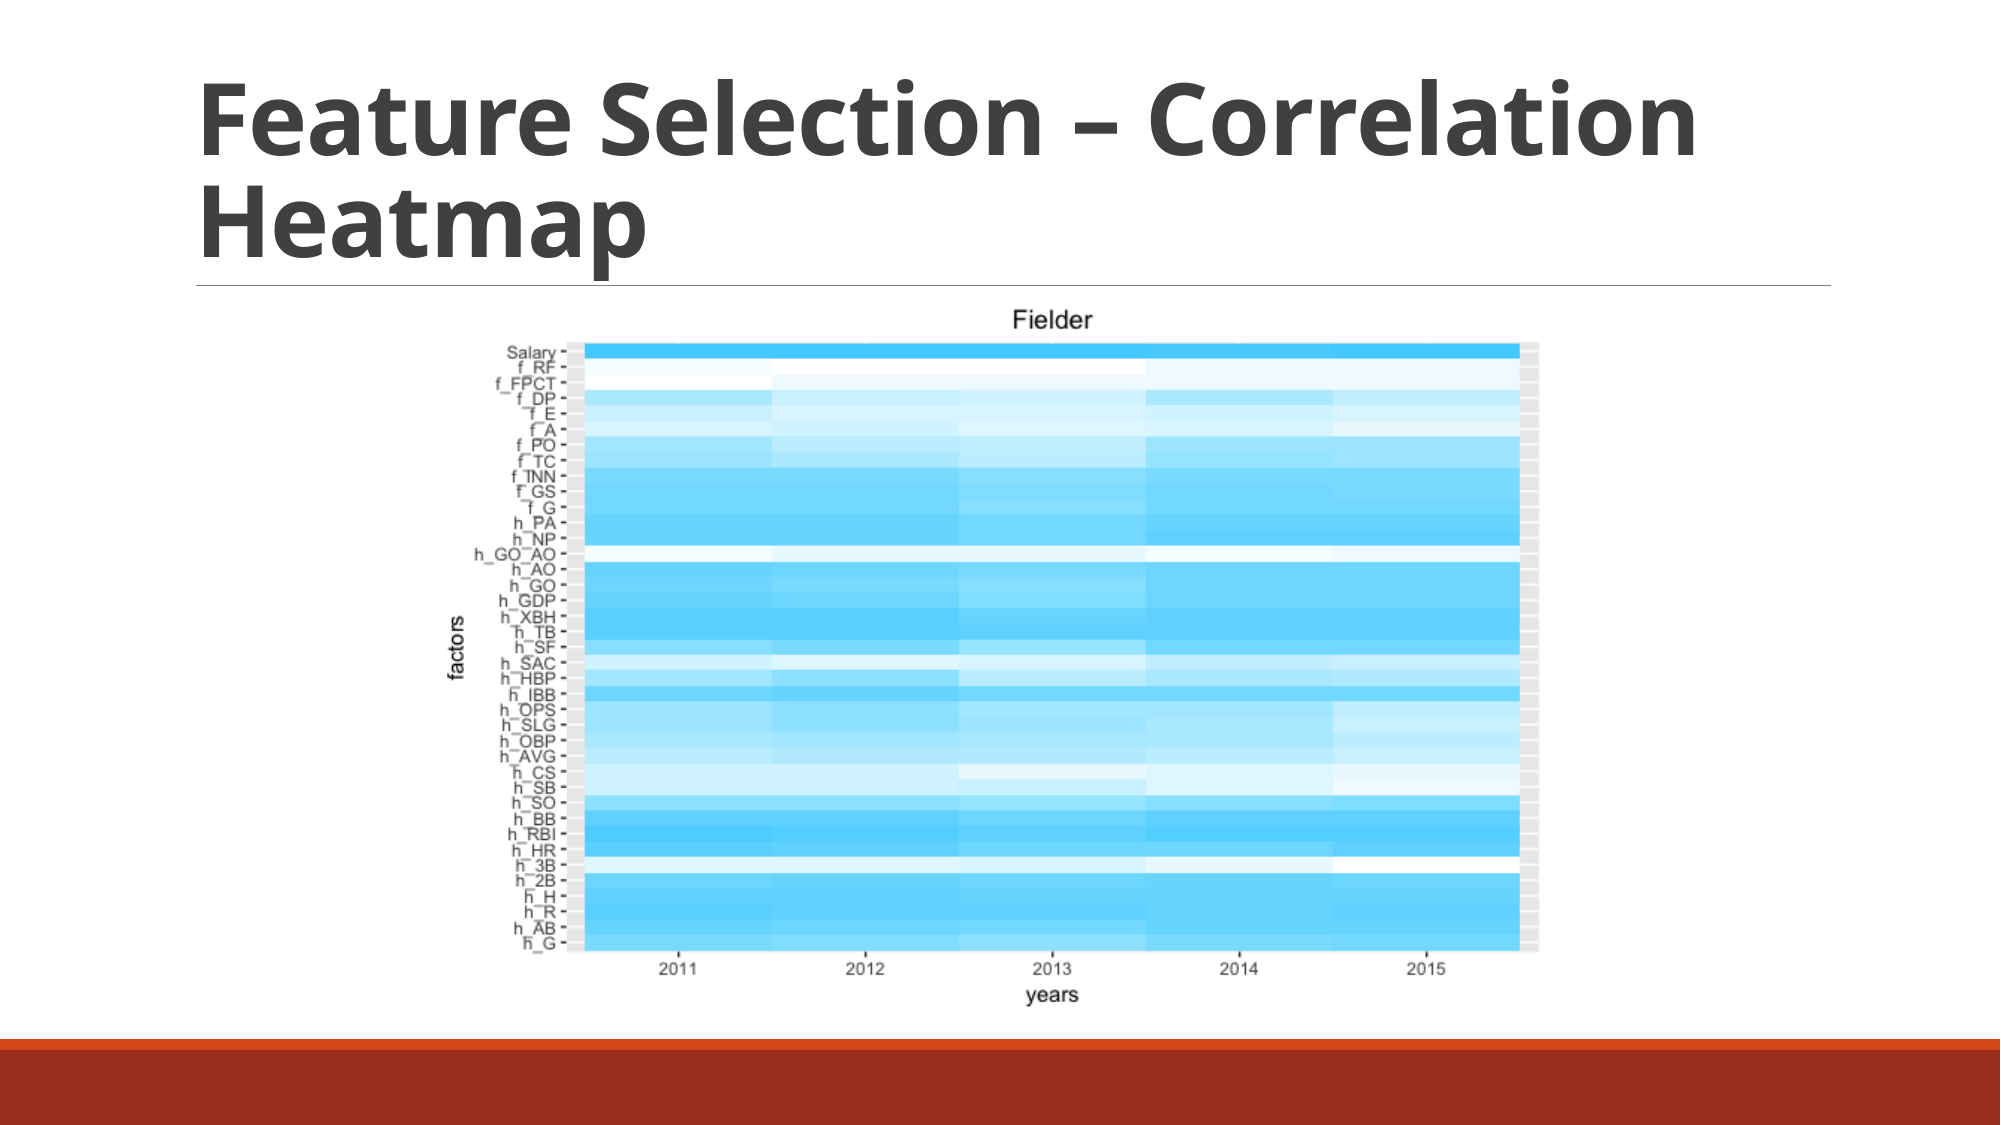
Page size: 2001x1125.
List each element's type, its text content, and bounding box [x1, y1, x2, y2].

title Feature Selection – Correlation Heatmap [180, 47, 1830, 285]
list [437, 299, 1550, 1018]
